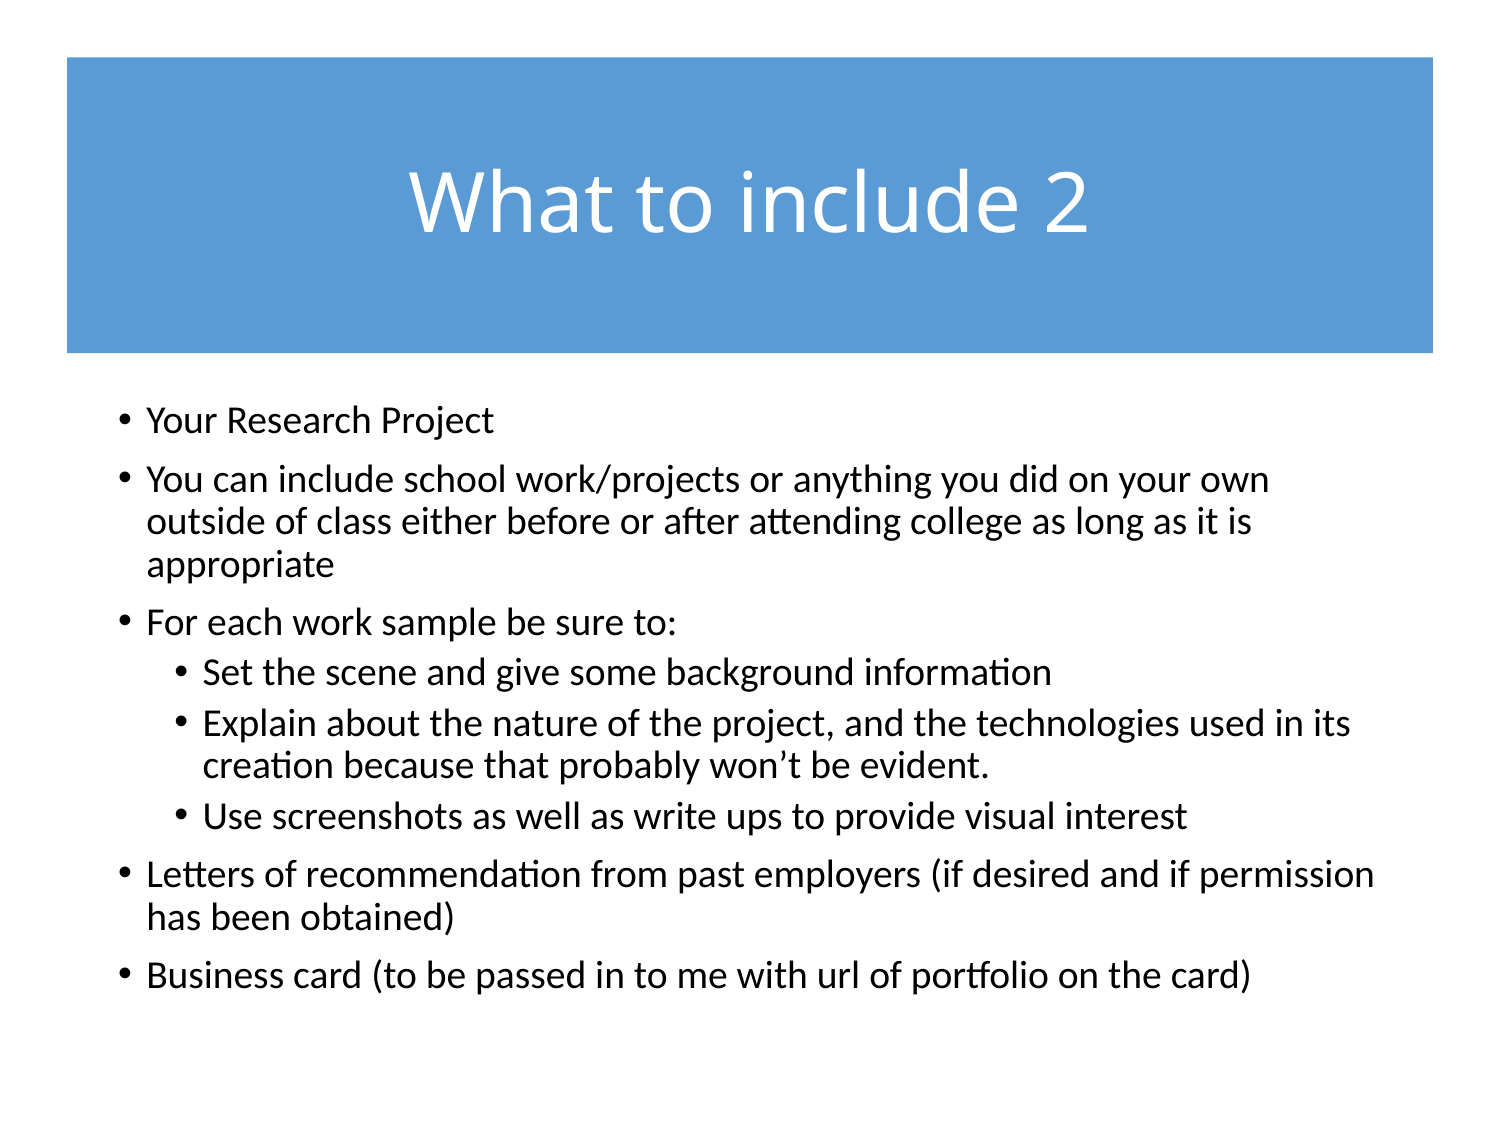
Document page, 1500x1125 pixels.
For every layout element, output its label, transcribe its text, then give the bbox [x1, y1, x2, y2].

text_box [66, 56, 1434, 354]
title What to include 2 [103, 96, 1397, 314]
list Your Research Project You can include school work/projects or anything you did on your own outside of class either before or after attending college as long as it is appropriate For each work sample be sure to: Set the scene and give some background information Explain about the nature of the project, and the technologies used in its creation because that probably won’t be evident. Use screenshots as well as write ups to provide visual interest Letters of recommendation from past employers (if desired and if permission has been obtained) Business card (to be passed in to me with url of portfolio on the card) [103, 392, 1397, 1014]
